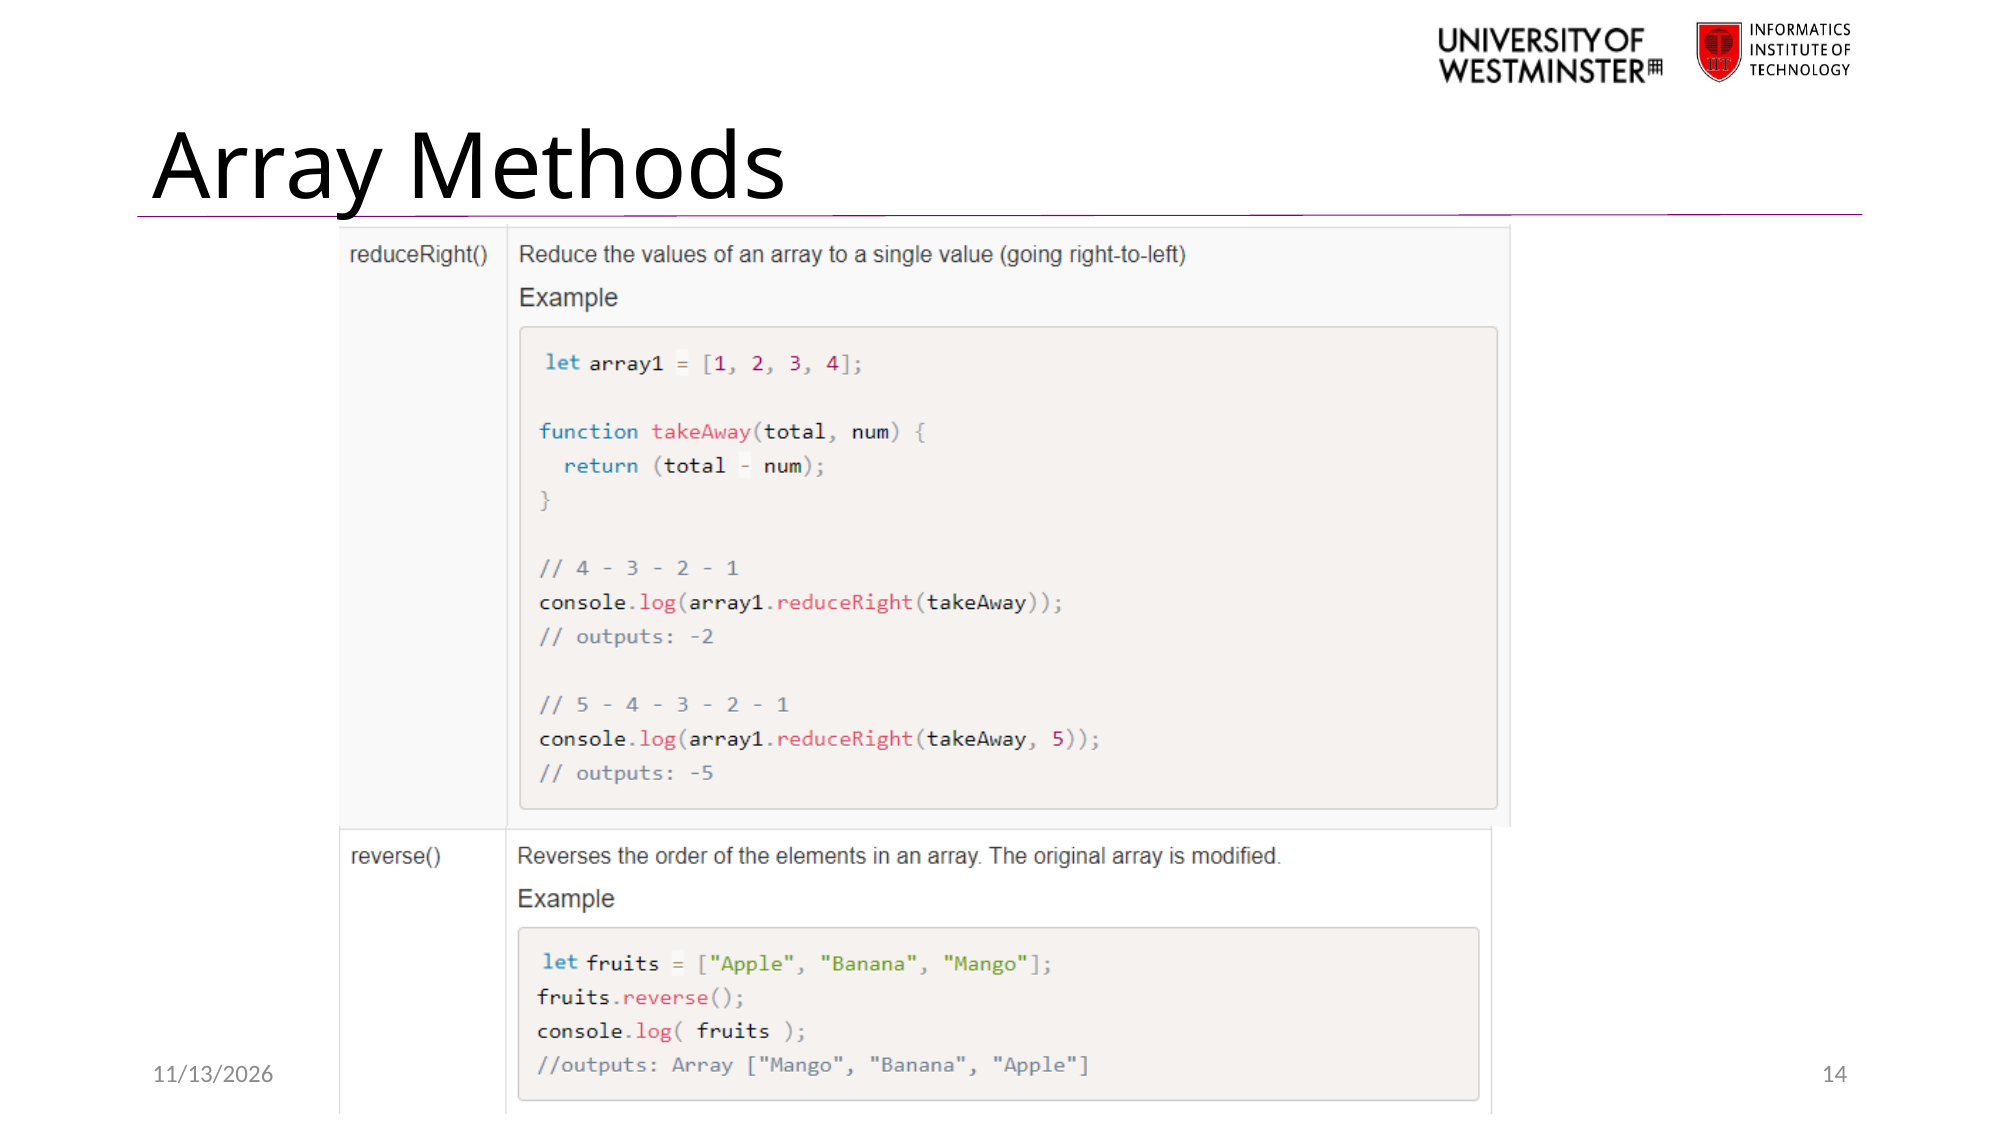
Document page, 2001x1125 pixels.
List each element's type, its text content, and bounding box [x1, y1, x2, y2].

picture [1425, 5, 1863, 59]
picture [536, 340, 588, 386]
picture [339, 826, 1498, 1114]
title Array Methods [137, 59, 1863, 278]
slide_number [137, 1042, 339, 1103]
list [338, 224, 1521, 827]
slide_number 14 [1498, 1042, 1863, 1103]
